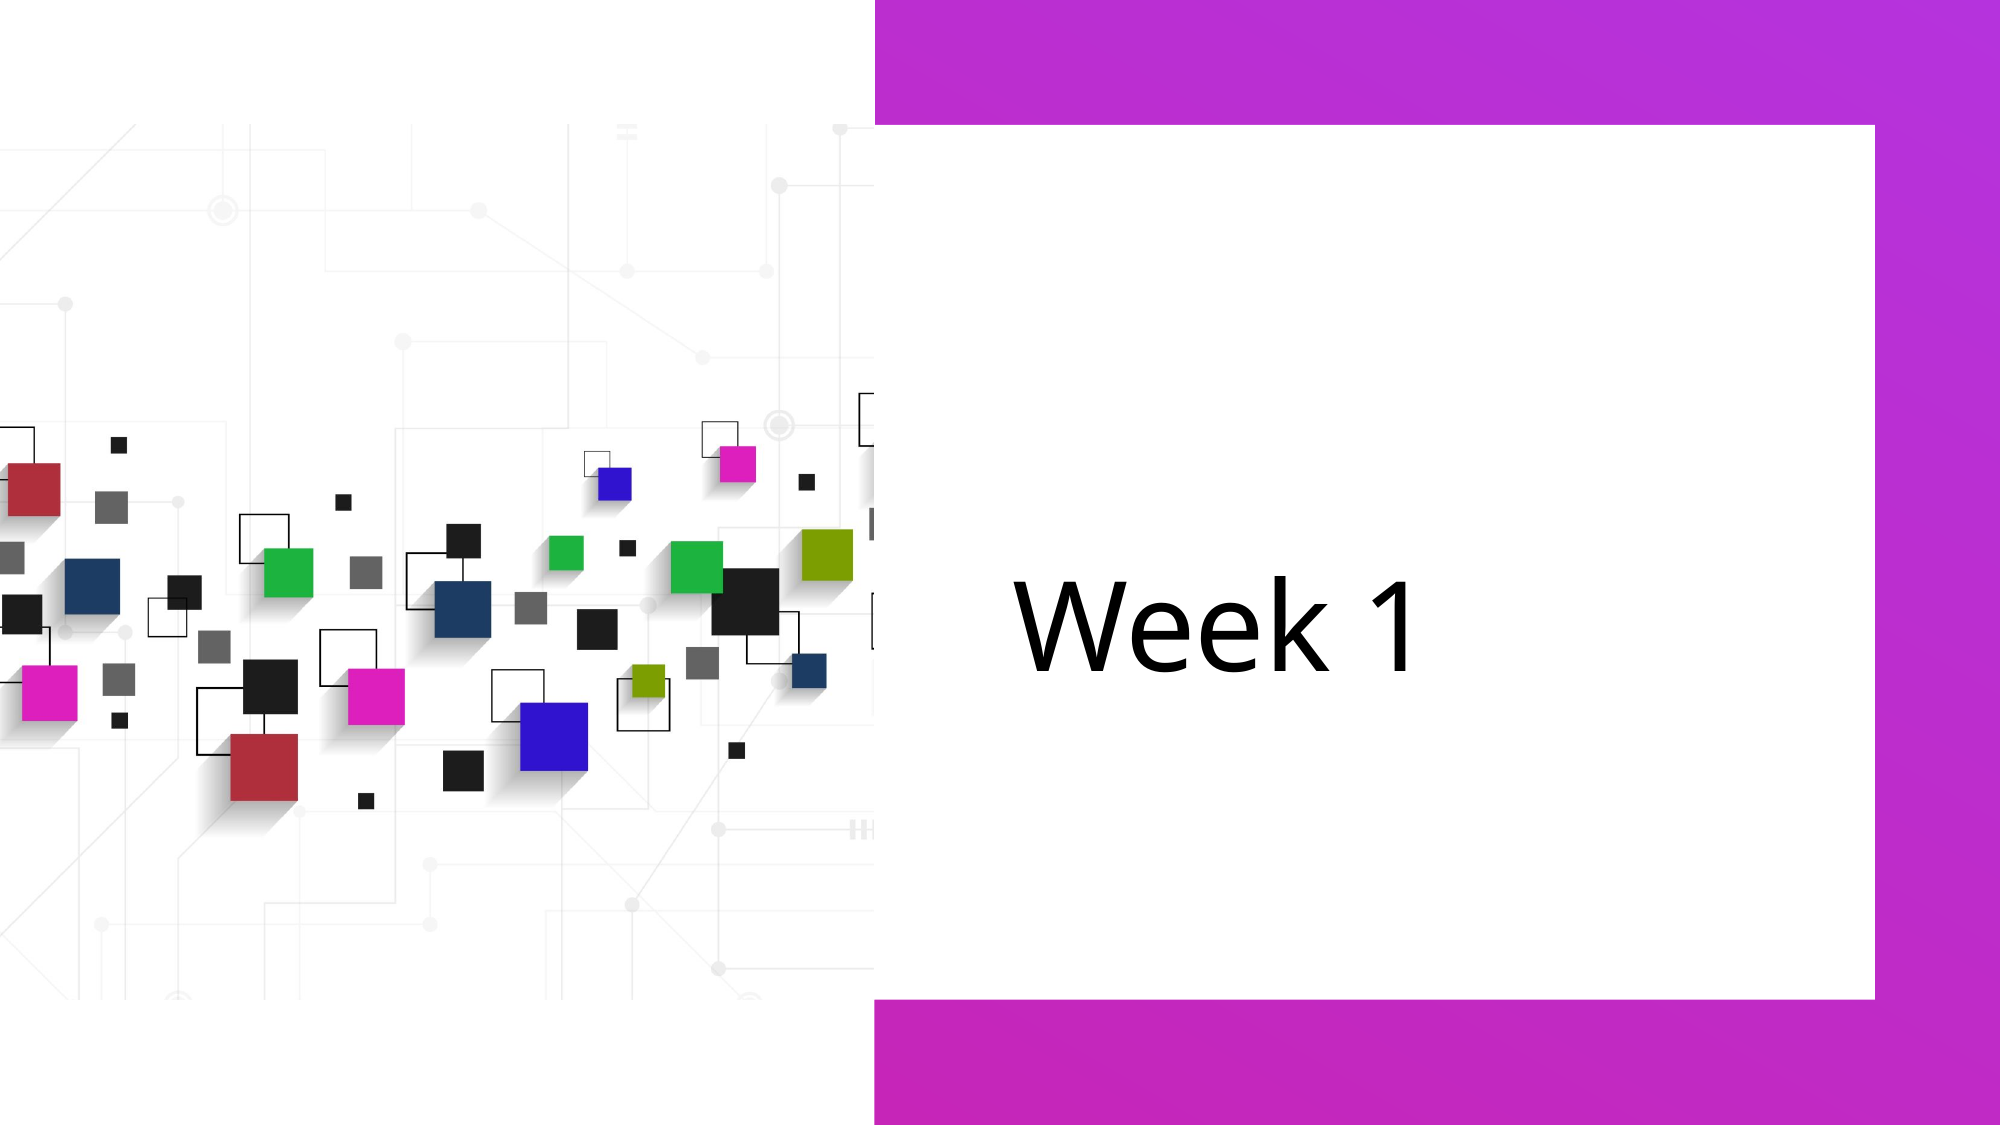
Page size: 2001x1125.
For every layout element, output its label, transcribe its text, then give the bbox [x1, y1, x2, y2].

title Week 1 [997, 248, 1749, 708]
text_box [875, 0, 2000, 1125]
text_box [0, 0, 1876, 1125]
picture [0, 124, 874, 1000]
